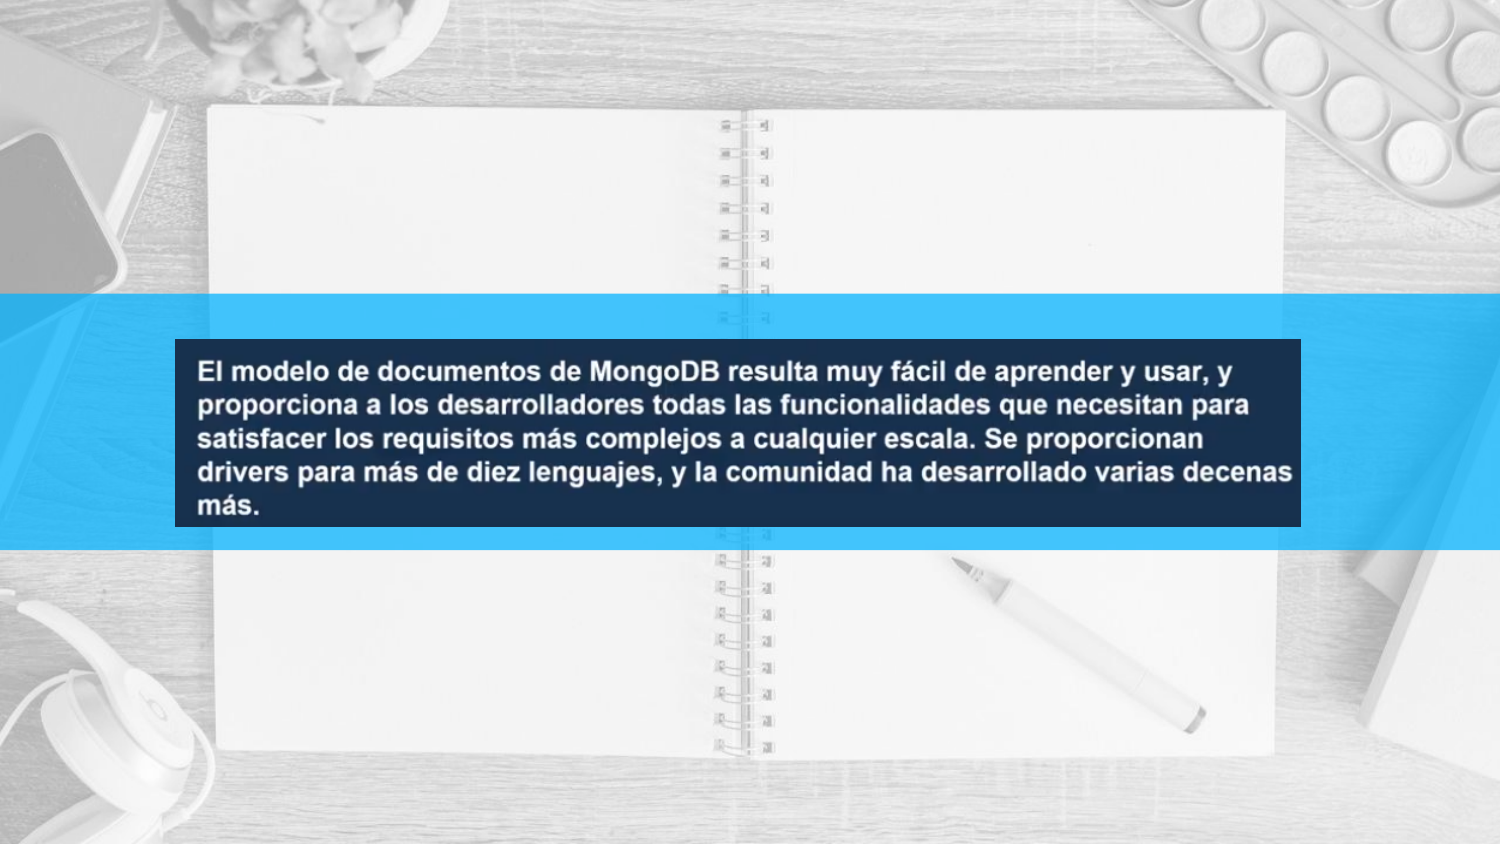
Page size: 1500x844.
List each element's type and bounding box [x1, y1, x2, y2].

picture [0, 293, 1500, 551]
